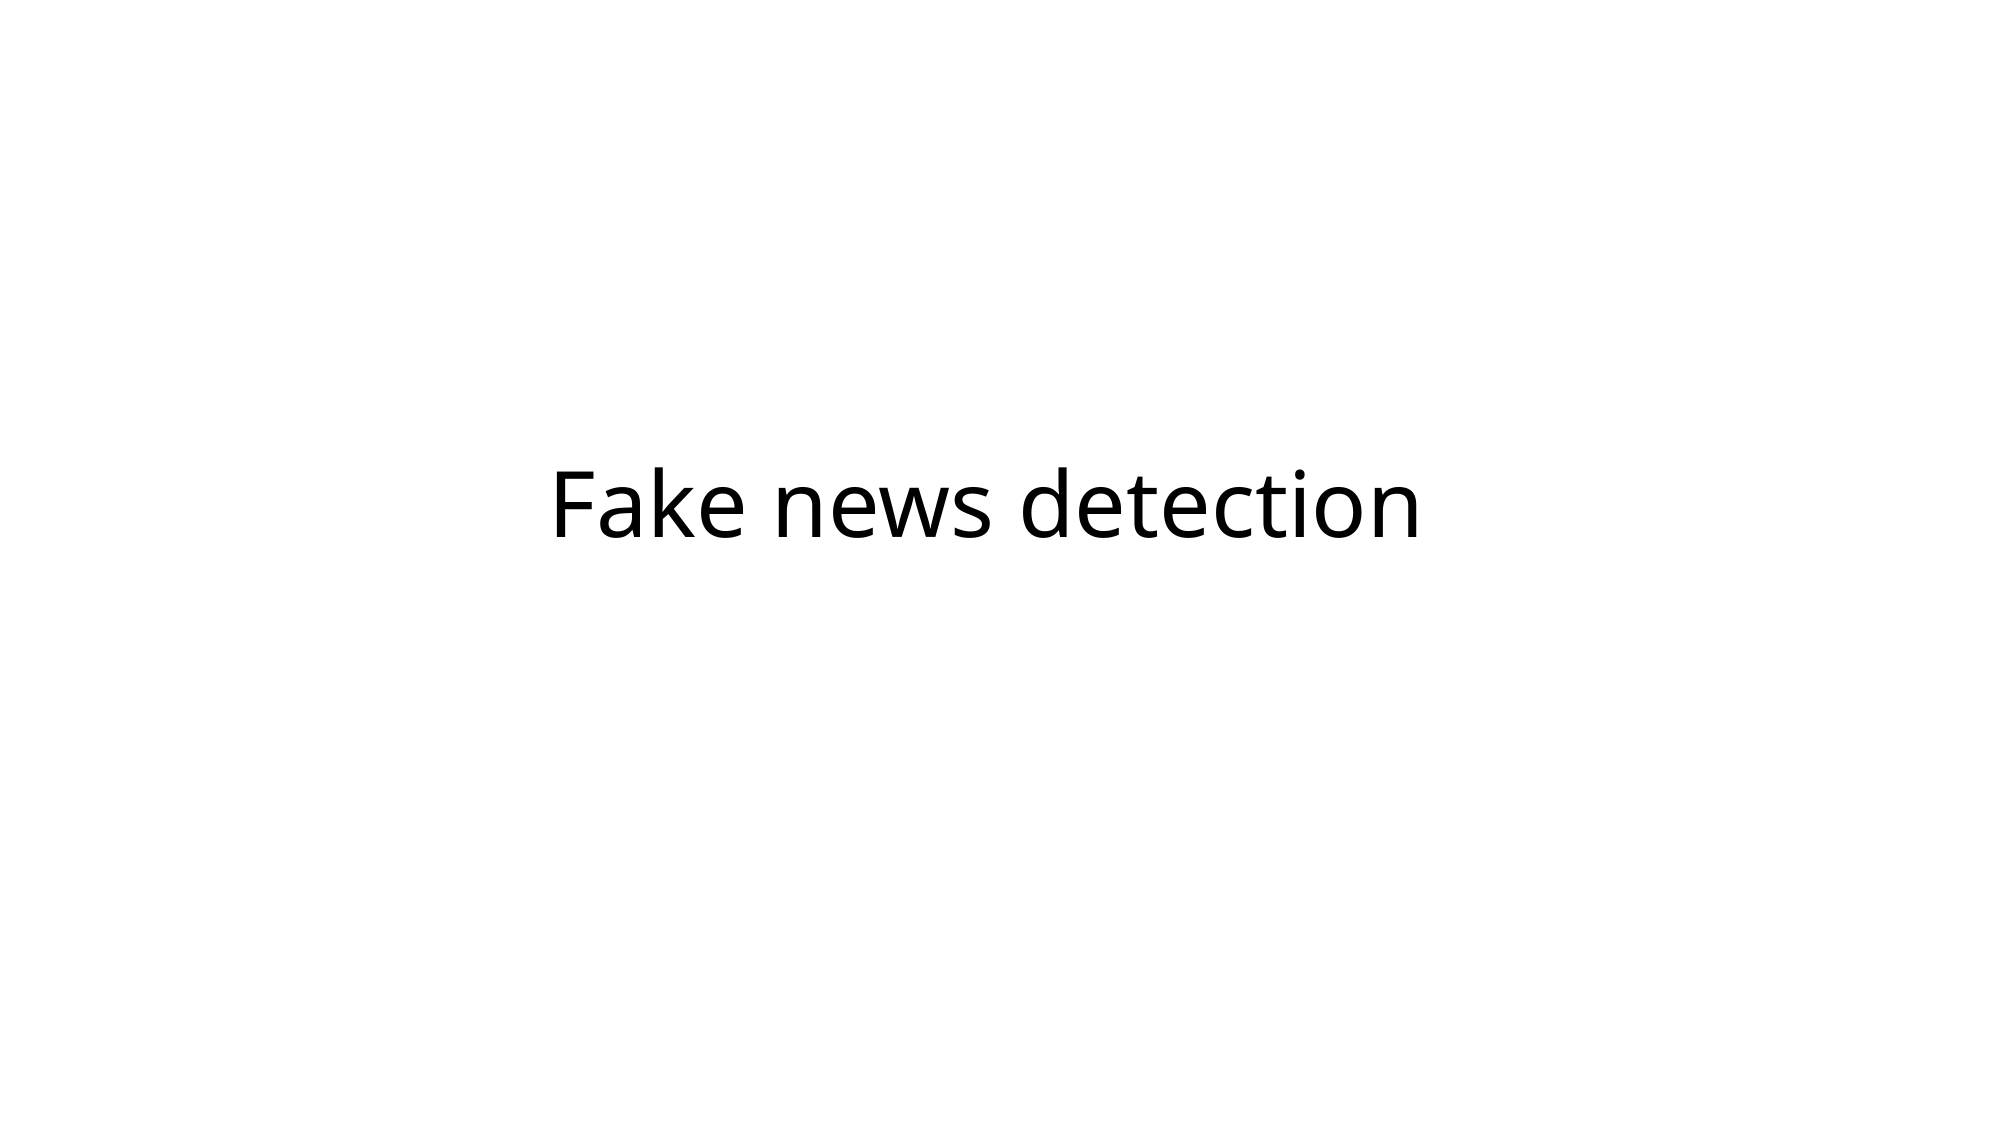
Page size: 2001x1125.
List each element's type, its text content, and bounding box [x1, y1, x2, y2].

title Fake news detection [104, 277, 1869, 847]
